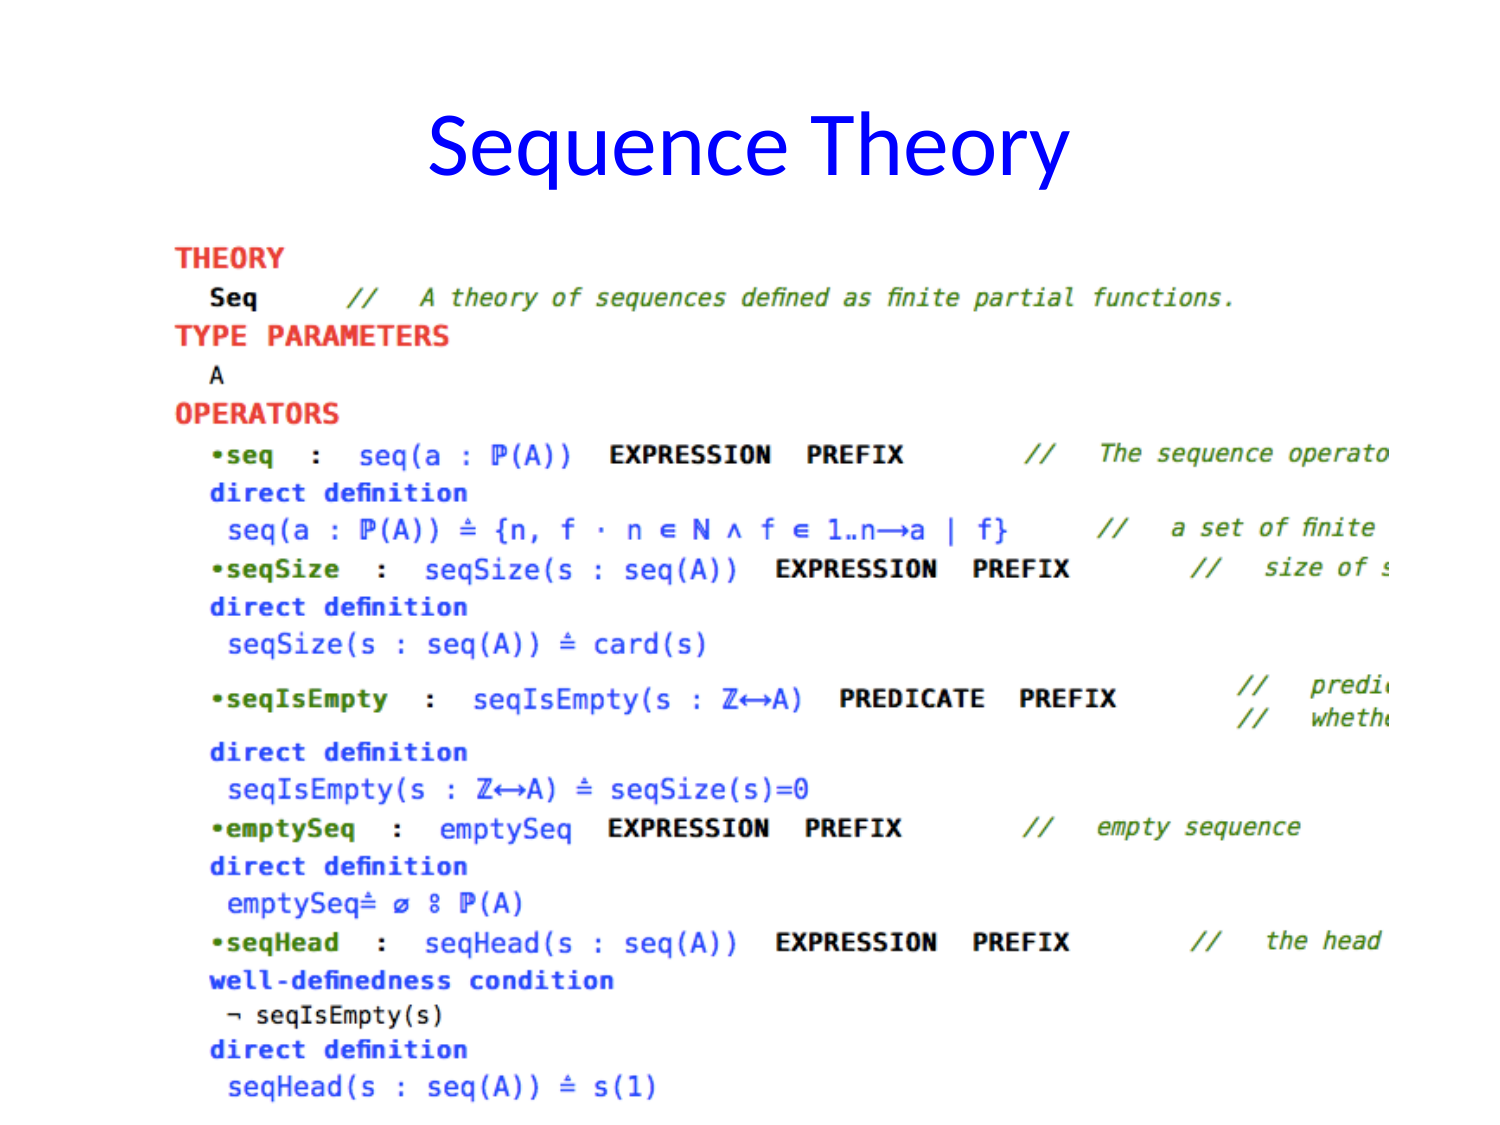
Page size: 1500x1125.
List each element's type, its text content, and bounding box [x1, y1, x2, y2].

title Sequence Theory [75, 45, 1425, 233]
picture [143, 226, 1389, 1107]
